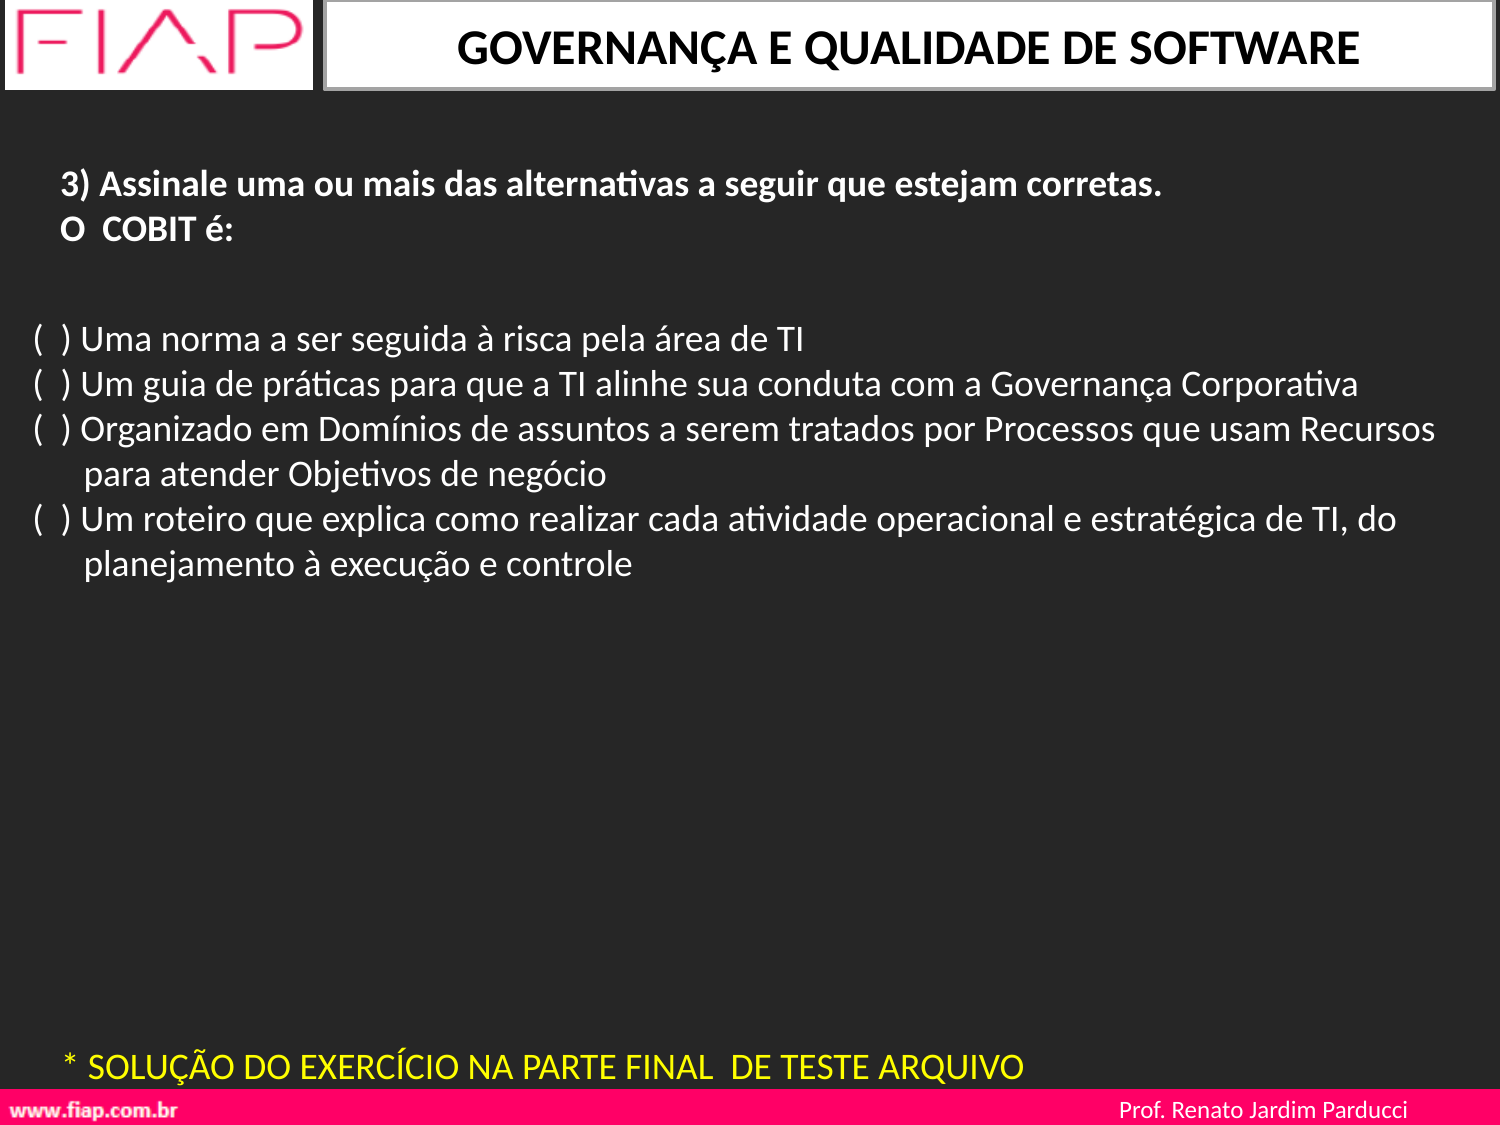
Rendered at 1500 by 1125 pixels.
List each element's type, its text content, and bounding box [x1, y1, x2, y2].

text_box 3) Assinale uma ou mais das alternativas a seguir que estejam corretas. O COBIT é: [45, 151, 1180, 257]
text_box * SOLUÇÃO DO EXERCÍCIO NA PARTE FINAL DE TESTE ARQUIVO [46, 1034, 1041, 1095]
text_box ( ) Uma norma a ser seguida à risca pela área de TI ( ) Um guia de práticas para que a TI alinhe sua conduta com a Governança Corporativa ( ) Organizado em Domínios de assuntos a serem tratados por Processos que usam Recursos para atender Objetivos de negócio ( ) Um roteiro que explica como realizar cada atividade operacional e estratégica de TI, do planejamento à execução e controle [17, 306, 1471, 592]
